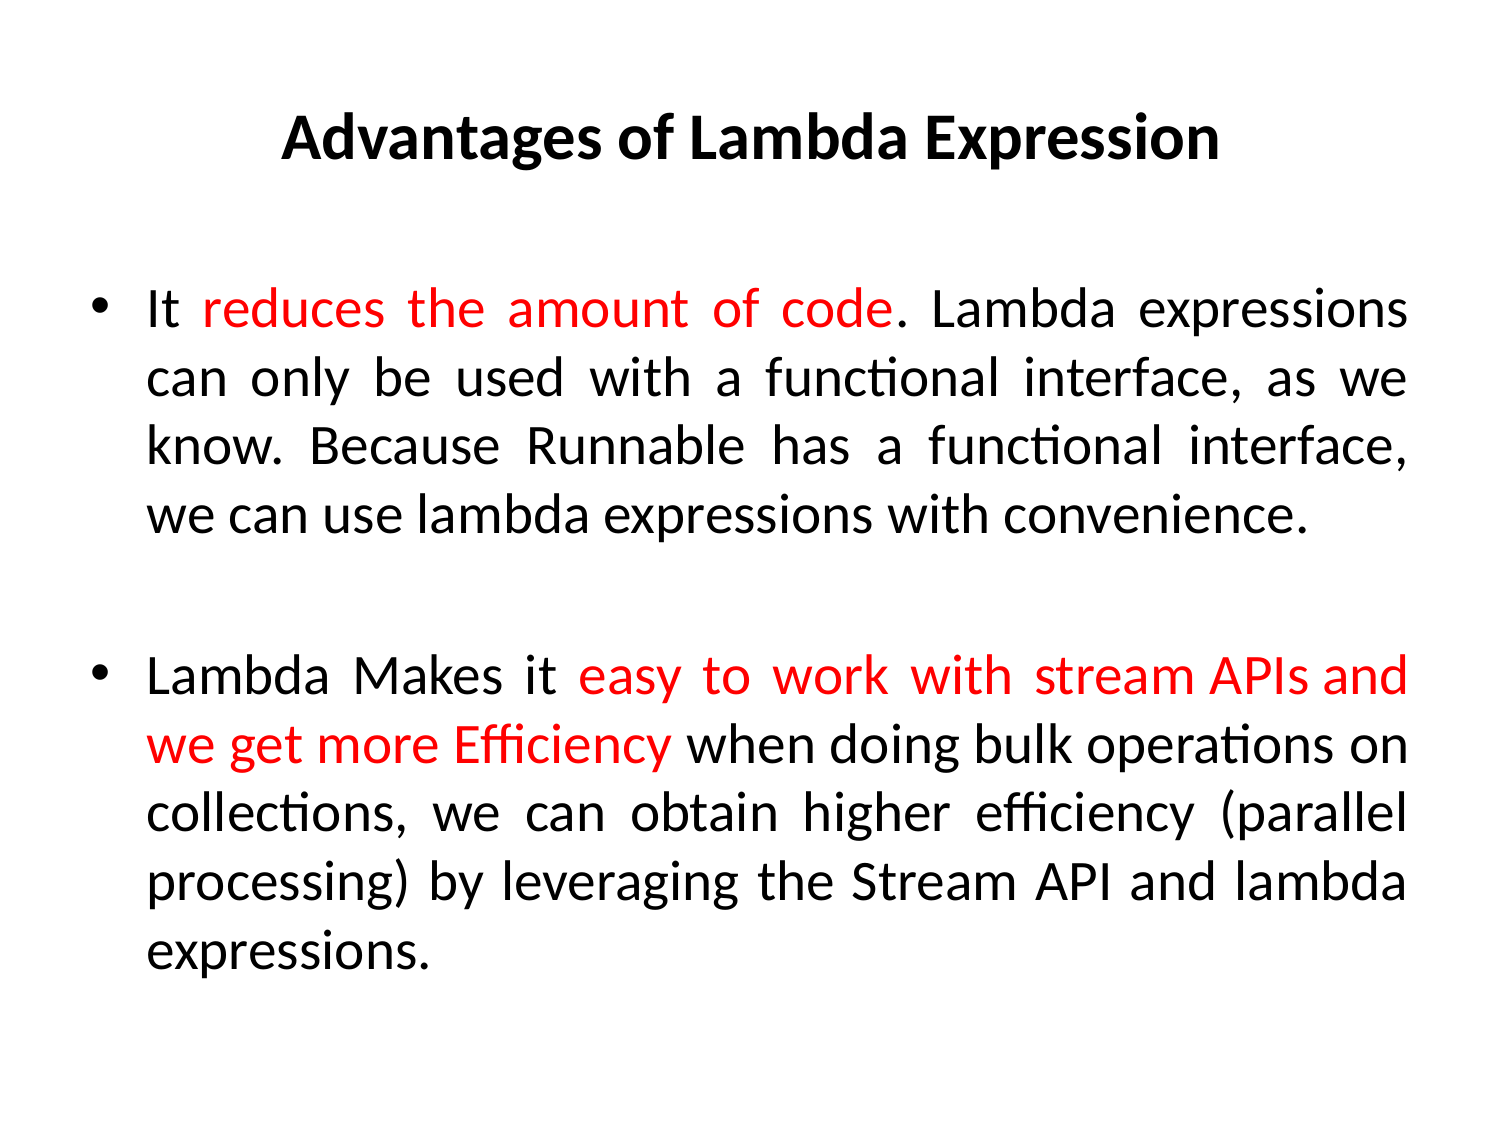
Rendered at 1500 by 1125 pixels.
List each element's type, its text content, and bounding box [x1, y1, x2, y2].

list It reduces the amount of code. Lambda expressions can only be used with a functional interface, as we know. Because Runnable has a functional interface, we can use lambda expressions with convenience. Lambda Makes it easy to work with stream APIs and we get more Efficiency when doing bulk operations on collections, we can obtain higher efficiency (parallel processing) by leveraging the Stream API and lambda expressions. [75, 262, 1425, 1005]
title Advantages of Lambda Expression [76, 79, 1427, 268]
